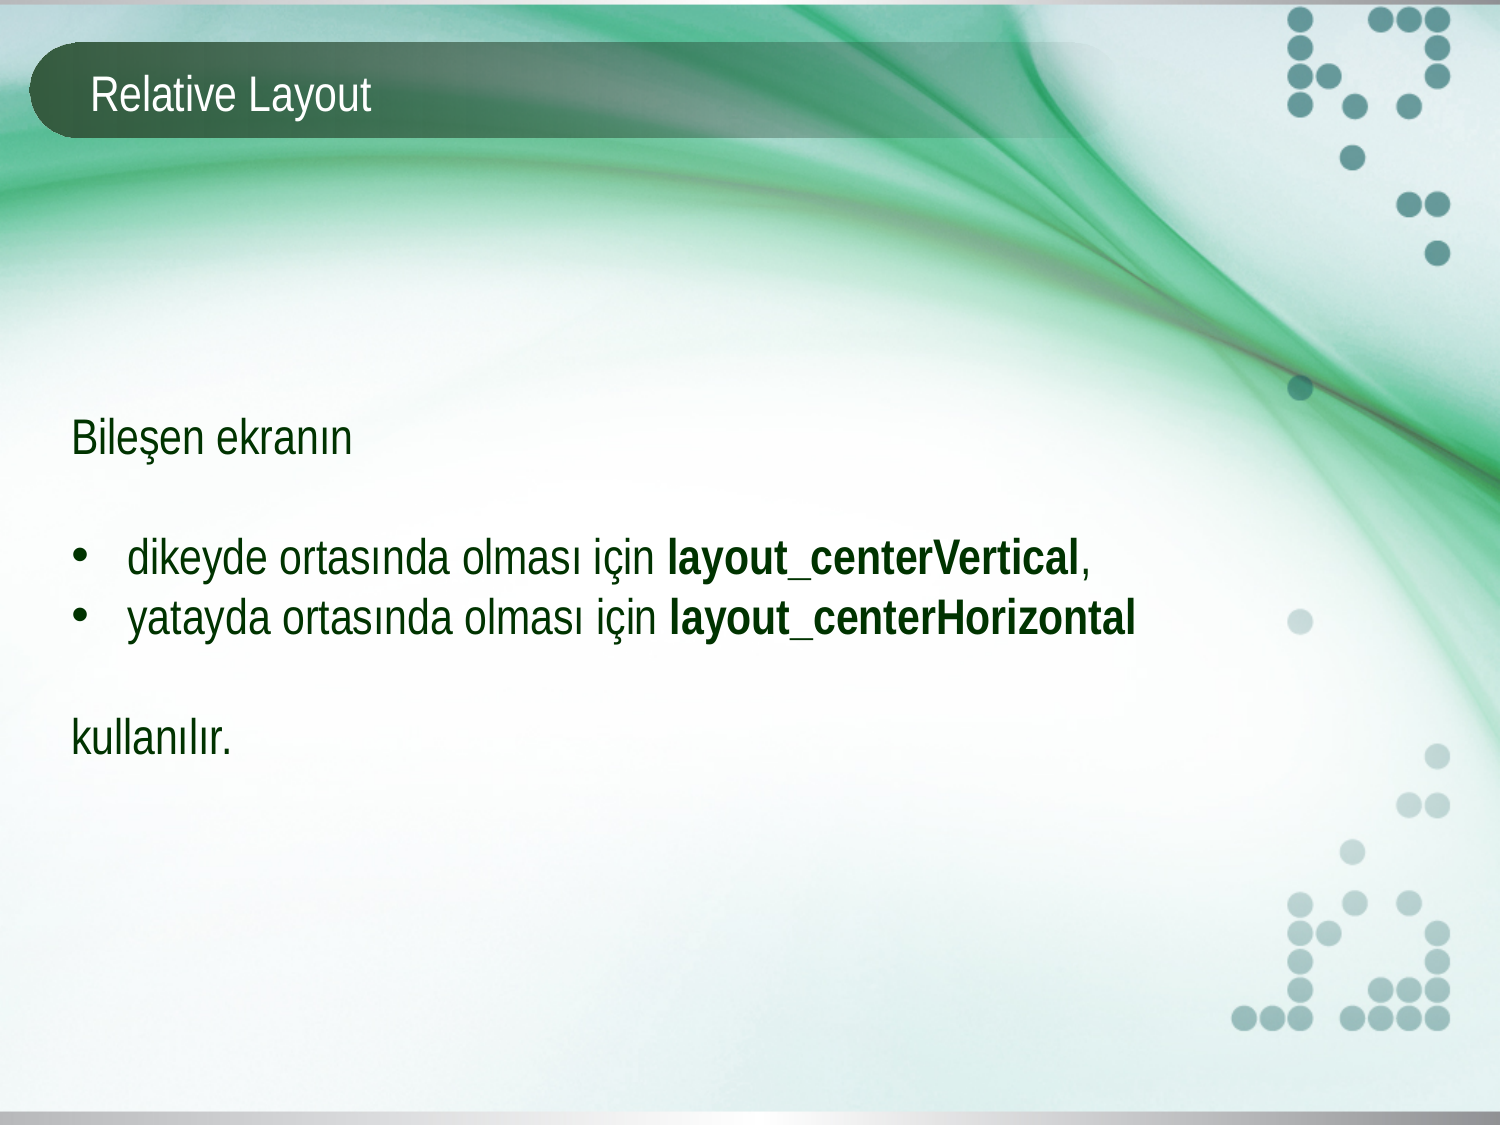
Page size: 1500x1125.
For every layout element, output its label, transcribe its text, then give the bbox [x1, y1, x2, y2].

picture [0, 0, 1500, 1125]
text_box Bileşen ekranın dikeyde ortasında olması için layout_centerVertical, yatayda ortasında olması için layout_centerHorizontal kullanılır. [56, 397, 1365, 832]
title Relative Layout [75, 43, 1425, 141]
text_box [29, 42, 1080, 138]
